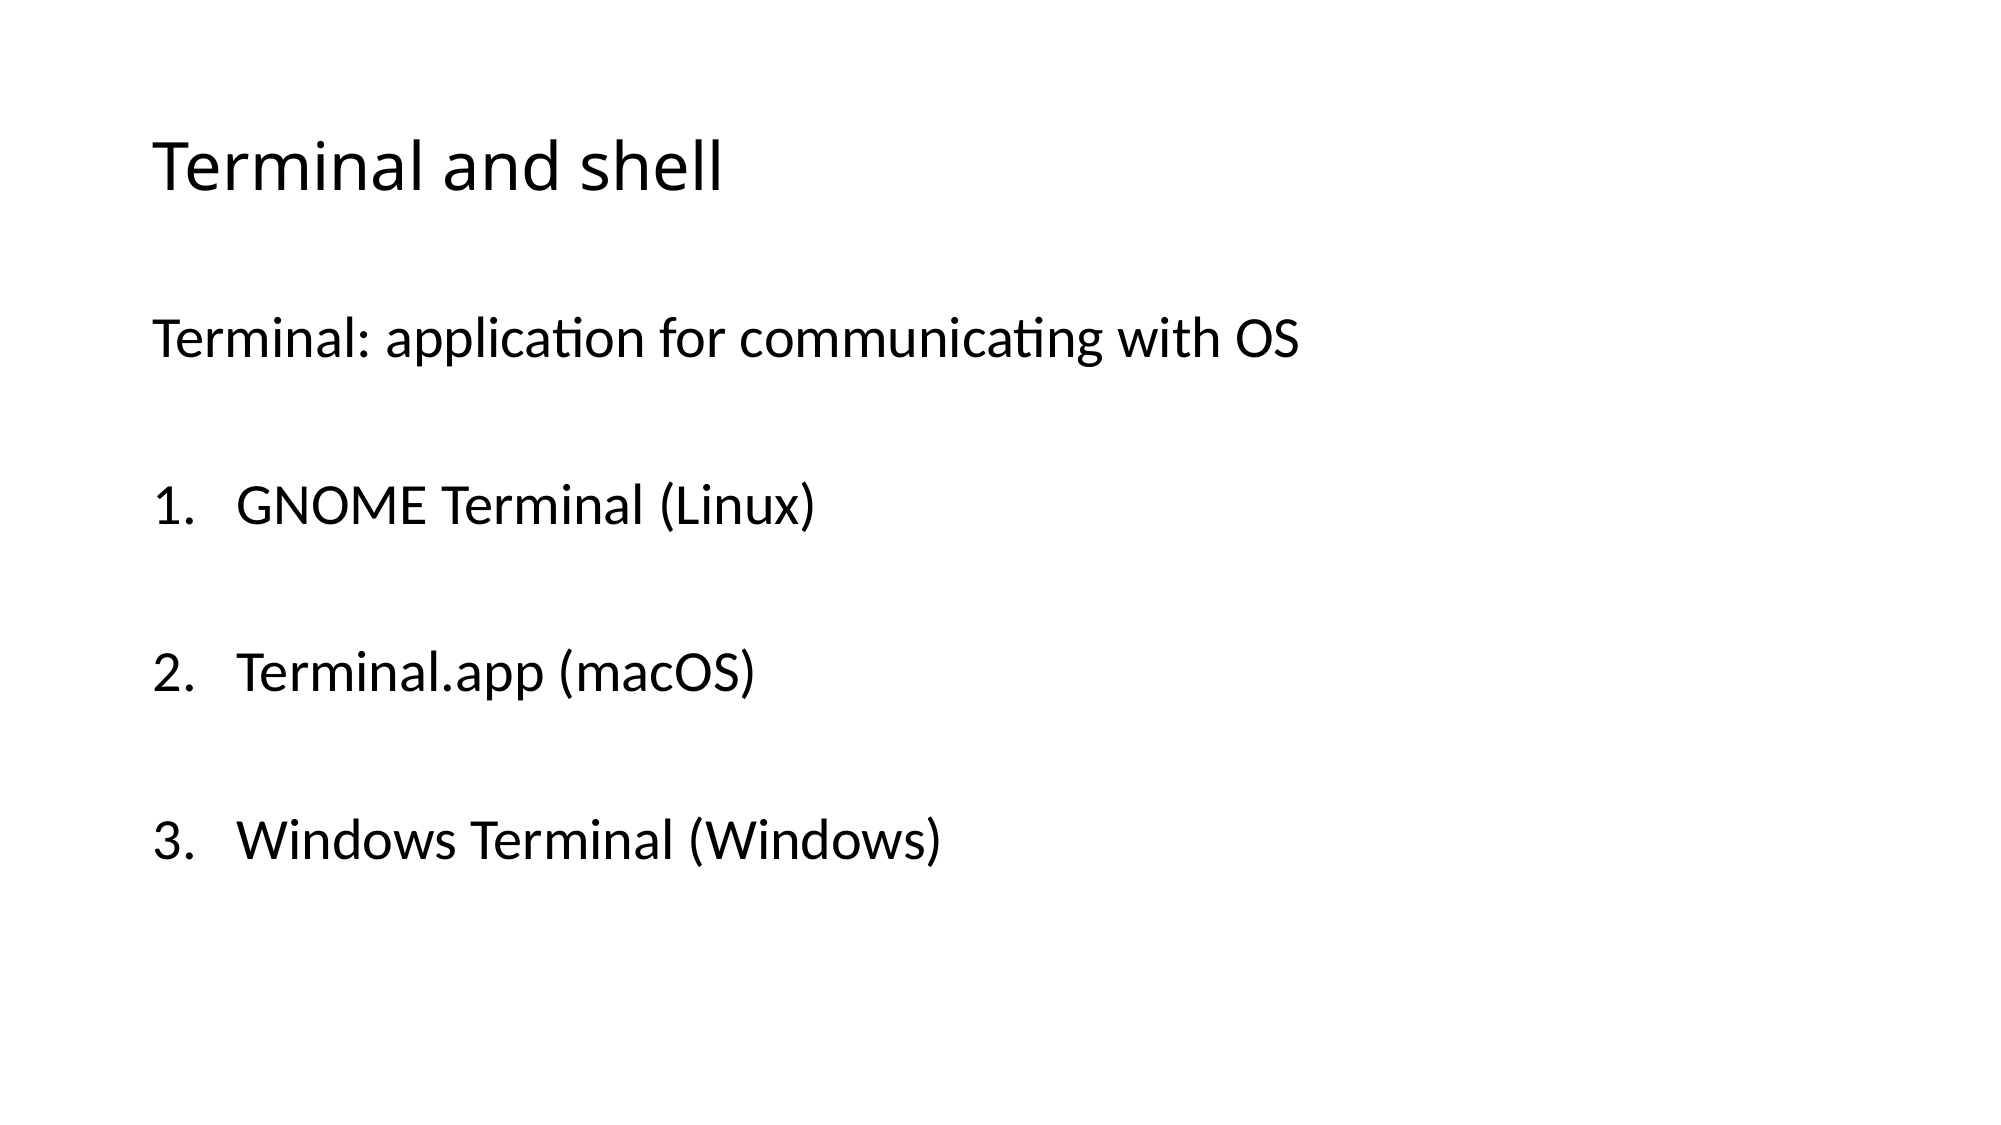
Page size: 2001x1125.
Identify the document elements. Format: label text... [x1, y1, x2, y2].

list Terminal: application for communicating with OS GNOME Terminal (Linux) Terminal.app (macOS) Windows Terminal (Windows) [137, 299, 1863, 1066]
title Terminal and shell [137, 59, 1892, 278]
